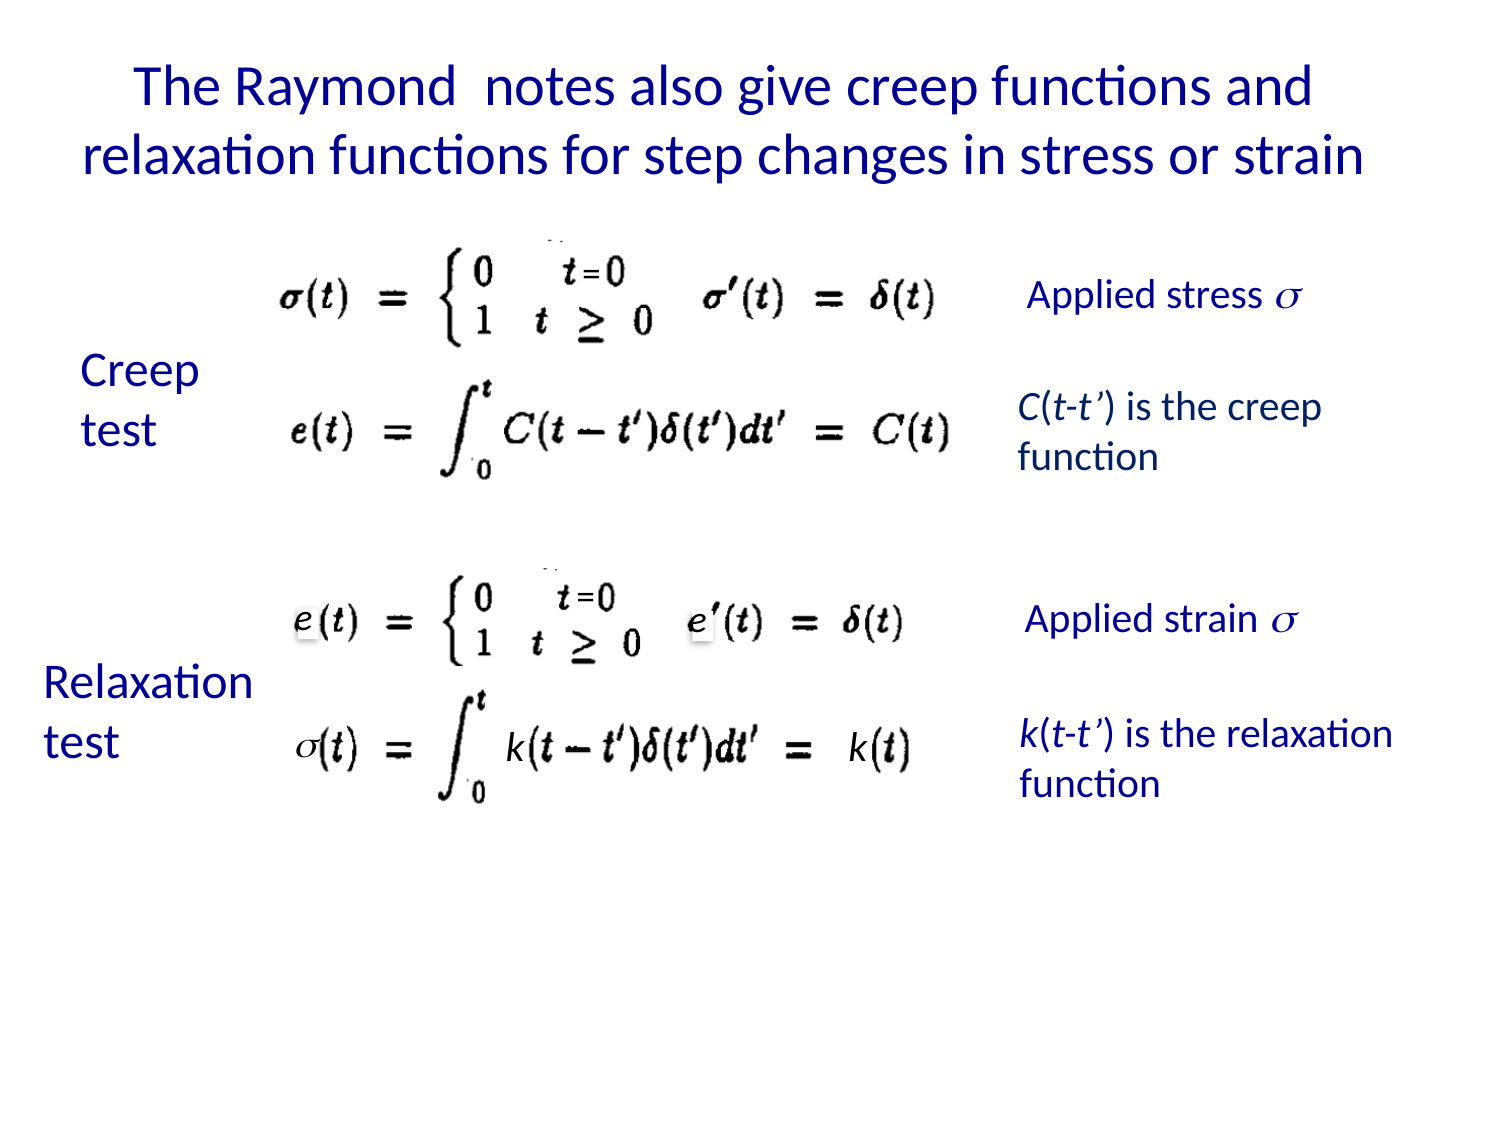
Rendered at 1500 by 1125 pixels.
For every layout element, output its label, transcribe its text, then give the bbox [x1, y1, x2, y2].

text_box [65, 230, 1428, 494]
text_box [28, 559, 1451, 820]
title The Raymond notes also give creep functions and relaxation functions for step changes in stress or strain [66, 23, 1382, 211]
